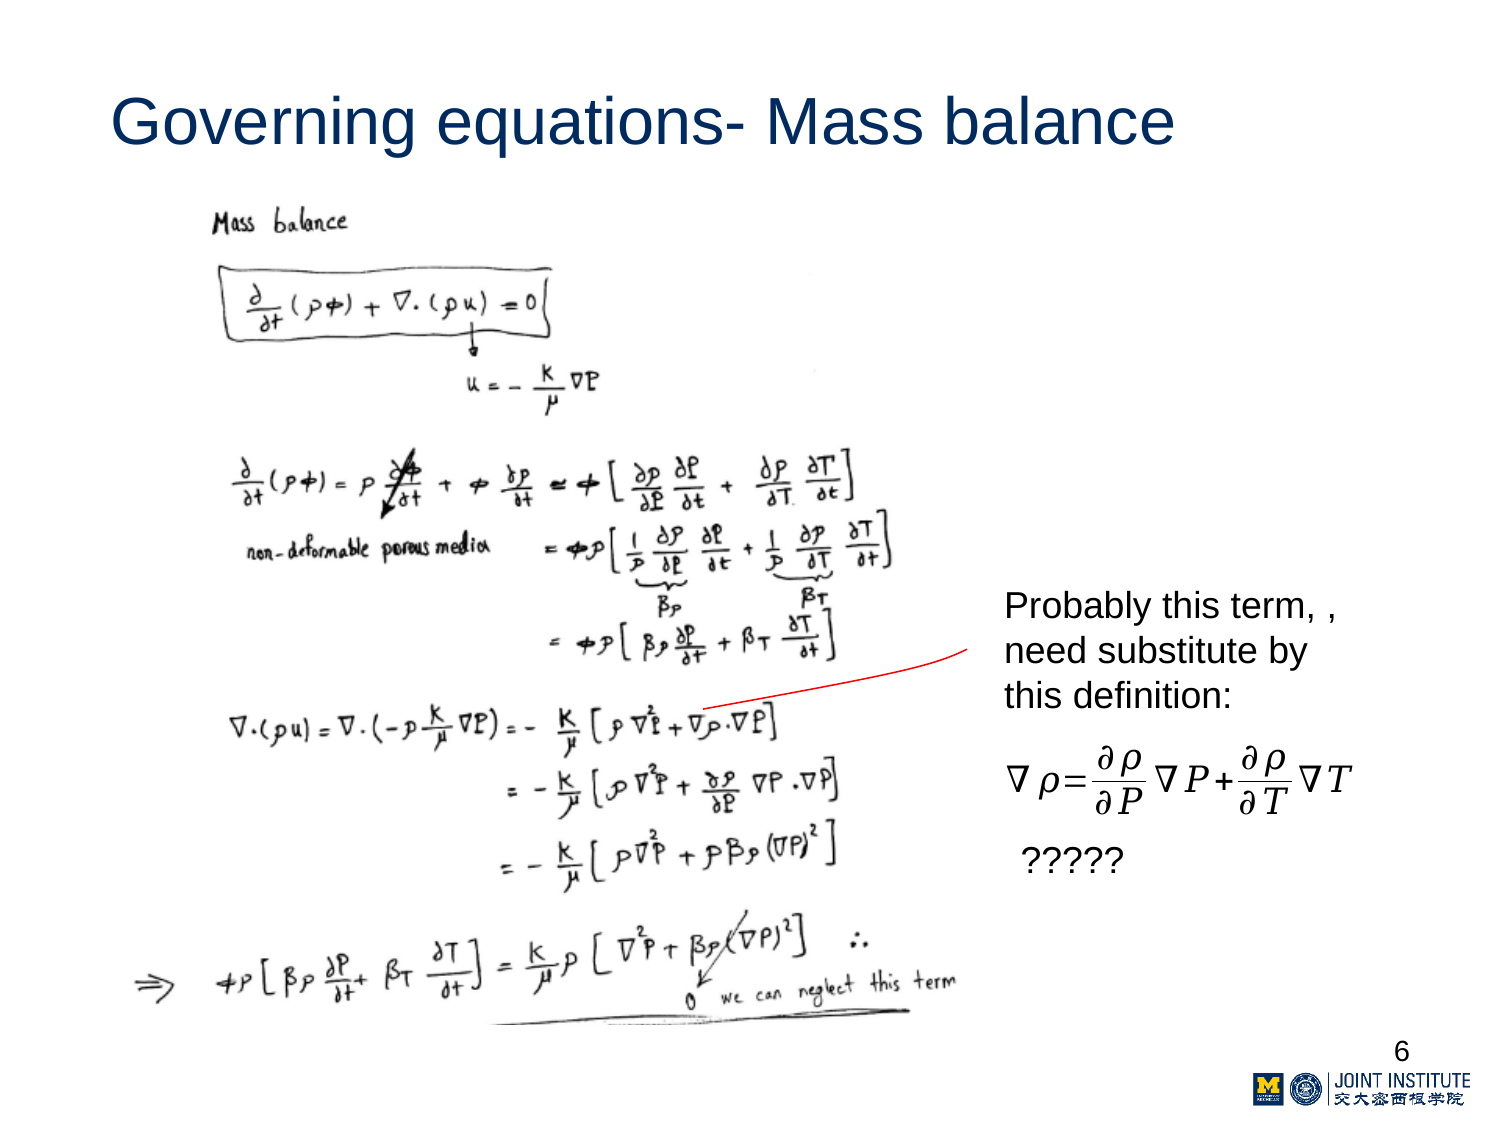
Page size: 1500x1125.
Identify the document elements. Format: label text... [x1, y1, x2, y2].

text_box ????? [1005, 828, 1404, 889]
slide_number 6 [1074, 1024, 1425, 1103]
picture [111, 186, 990, 1025]
picture [1238, 1053, 1486, 1125]
title Governing equations- Mass balance [95, 69, 1500, 166]
